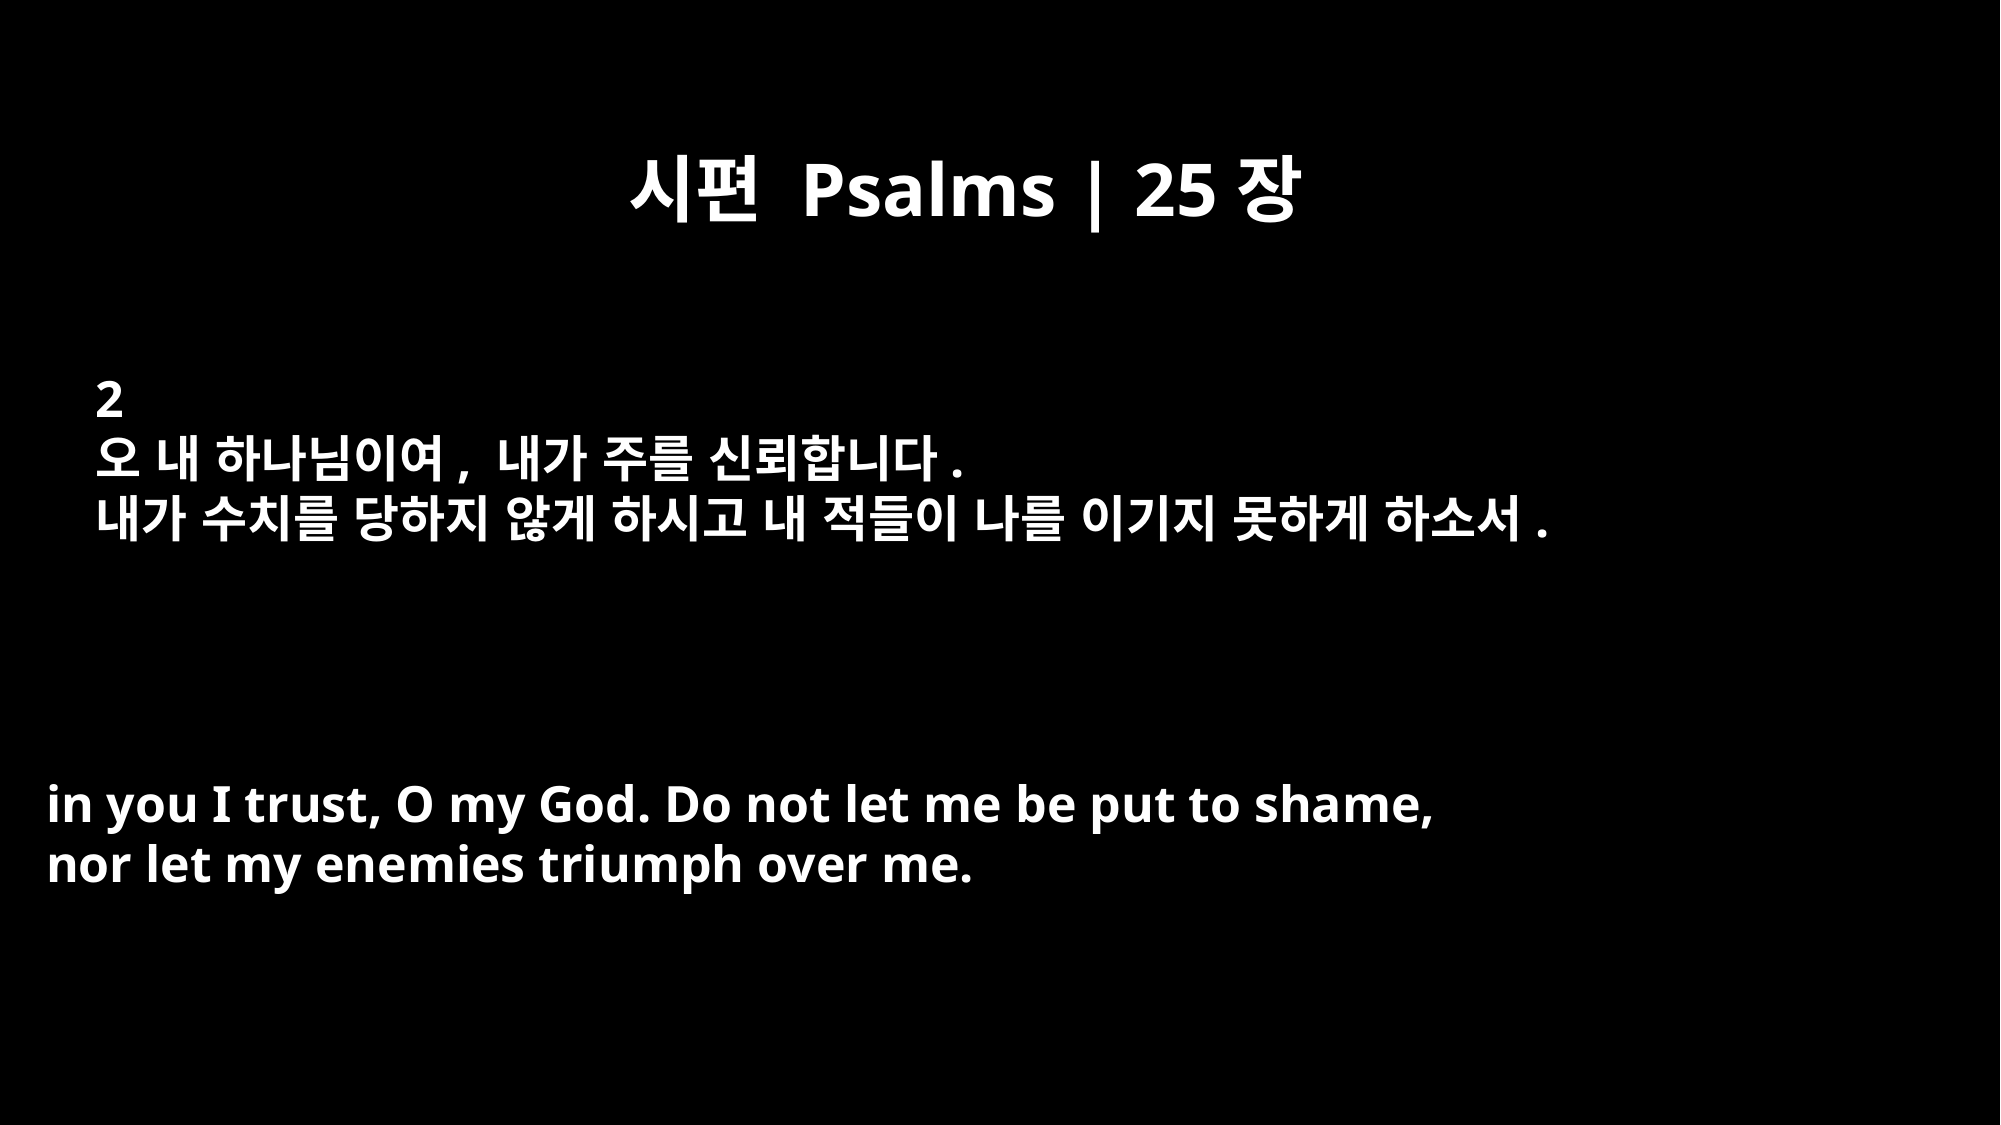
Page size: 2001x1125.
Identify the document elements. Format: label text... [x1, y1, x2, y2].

text_box 2 오 내 하나님이여, 내가 주를 신뢰합니다. 내가 수치를 당하지 않게 하시고 내 적들이 나를 이기지 못하게 하소서. [80, 359, 1565, 555]
text_box in you I trust, O my God. Do not let me be put to shame, nor let my enemies triumph over me. [31, 764, 1464, 900]
text_box 시편 Psalms | 25장 [613, 136, 1319, 239]
